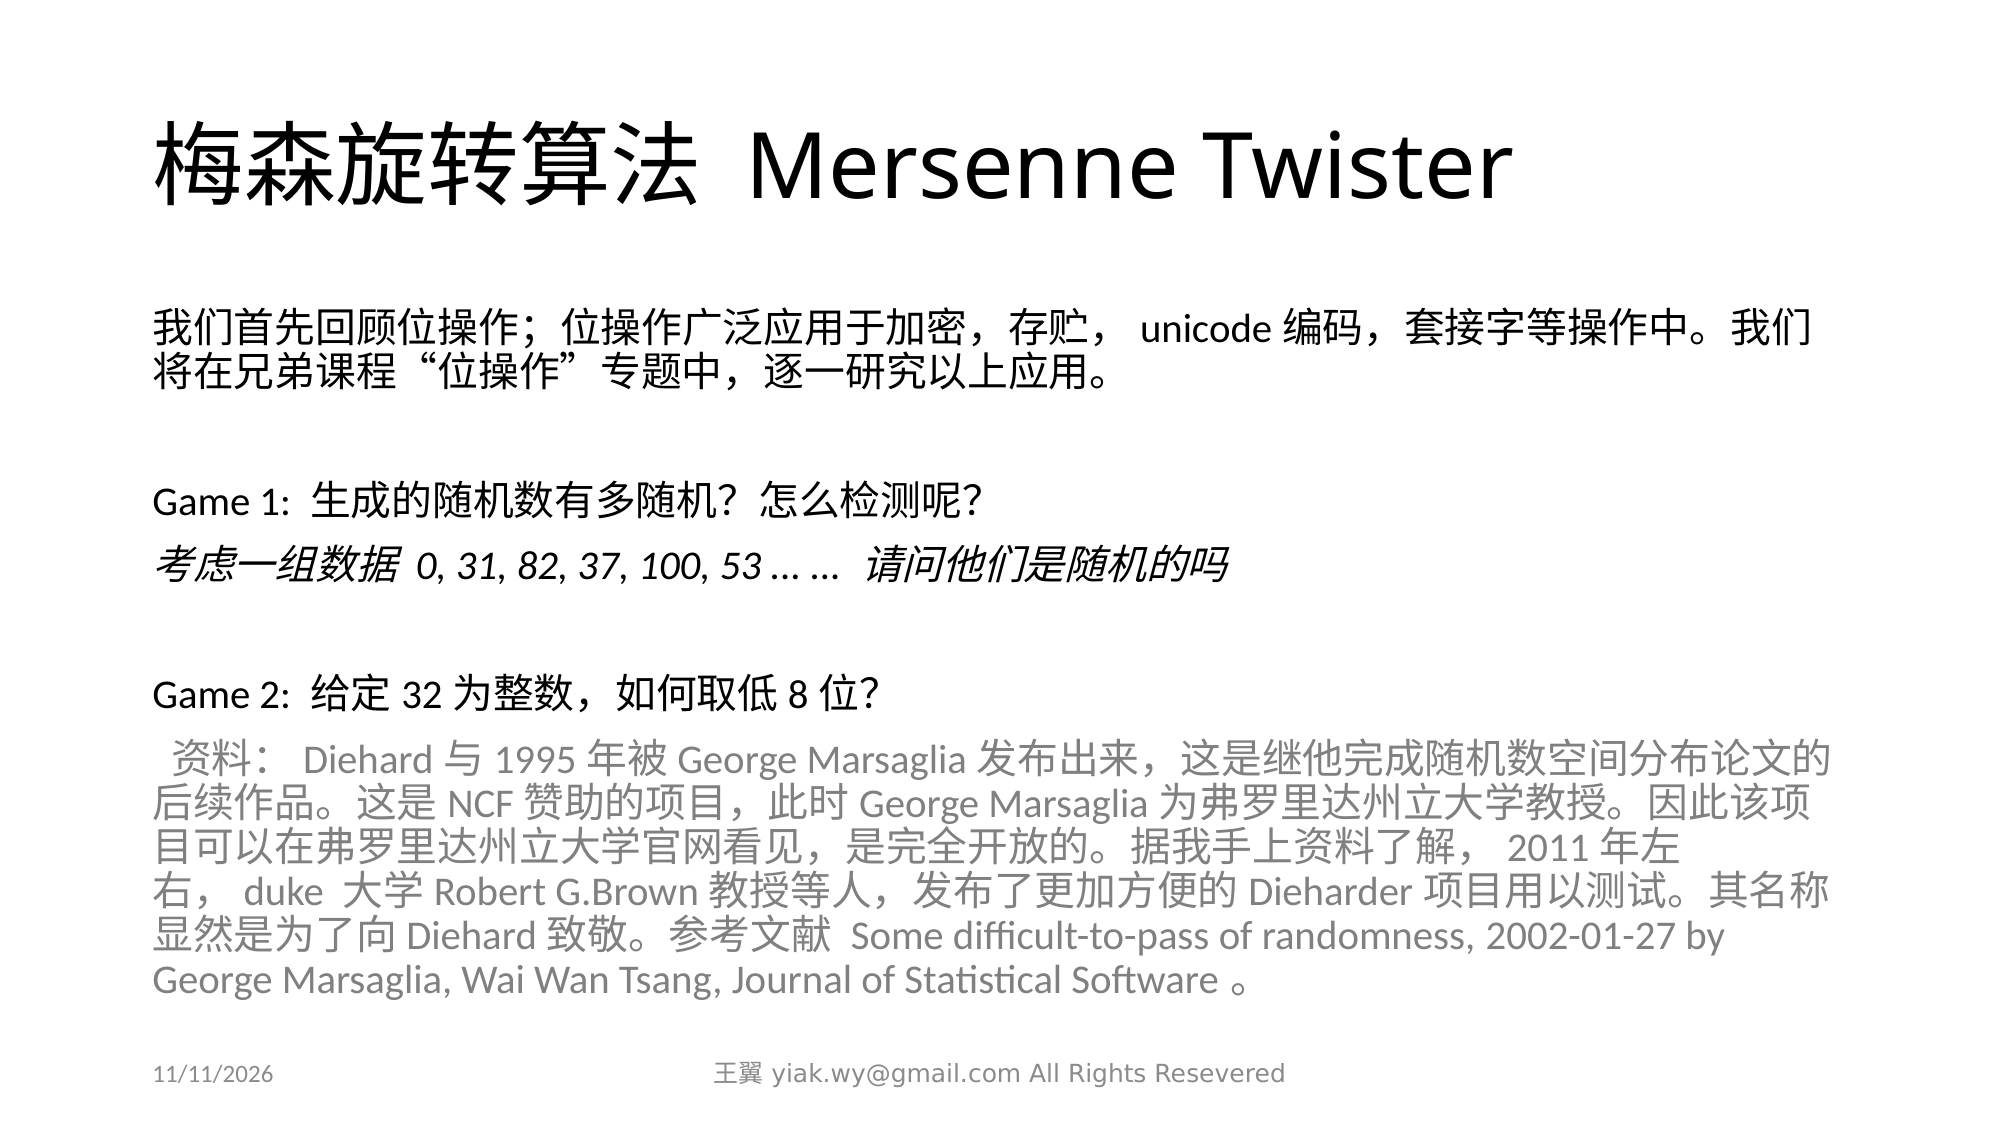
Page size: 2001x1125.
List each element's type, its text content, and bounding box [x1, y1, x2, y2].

footer 王翼 yiak.wy@gmail.com All Rights Resevered [662, 1042, 1338, 1103]
title 梅森旋转算法 Mersenne Twister [137, 59, 1863, 278]
list 我们首先回顾位操作；位操作广泛应用于加密，存贮，unicode编码，套接字等操作中。我们将在兄弟课程“位操作”专题中，逐一研究以上应用。 Game 1: 生成的随机数有多随机？怎么检测呢？ 考虑一组数据 0, 31, 82, 37, 100, 53 ... ... 请问他们是随机的吗 Game 2: 给定32为整数，如何取低8位？ 资料：Diehard与1995年被George Marsaglia发布出来，这是继他完成随机数空间分布论文的后续作品。这是NCF赞助的项目，此时George Marsaglia为弗罗里达州立大学教授。因此该项目可以在弗罗里达州立大学官网看见，是完全开放的。据我手上资料了解，2011年左右，duke 大学Robert G.Brown教授等人，发布了更加方便的Dieharder项目用以测试。其名称显然是为了向Diehard致敬。参考文献 Some difficult-to-pass of randomness, 2002-01-27 by George Marsaglia, Wai Wan Tsang, Journal of Statistical Software。 [137, 299, 1863, 1014]
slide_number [137, 1042, 588, 1103]
